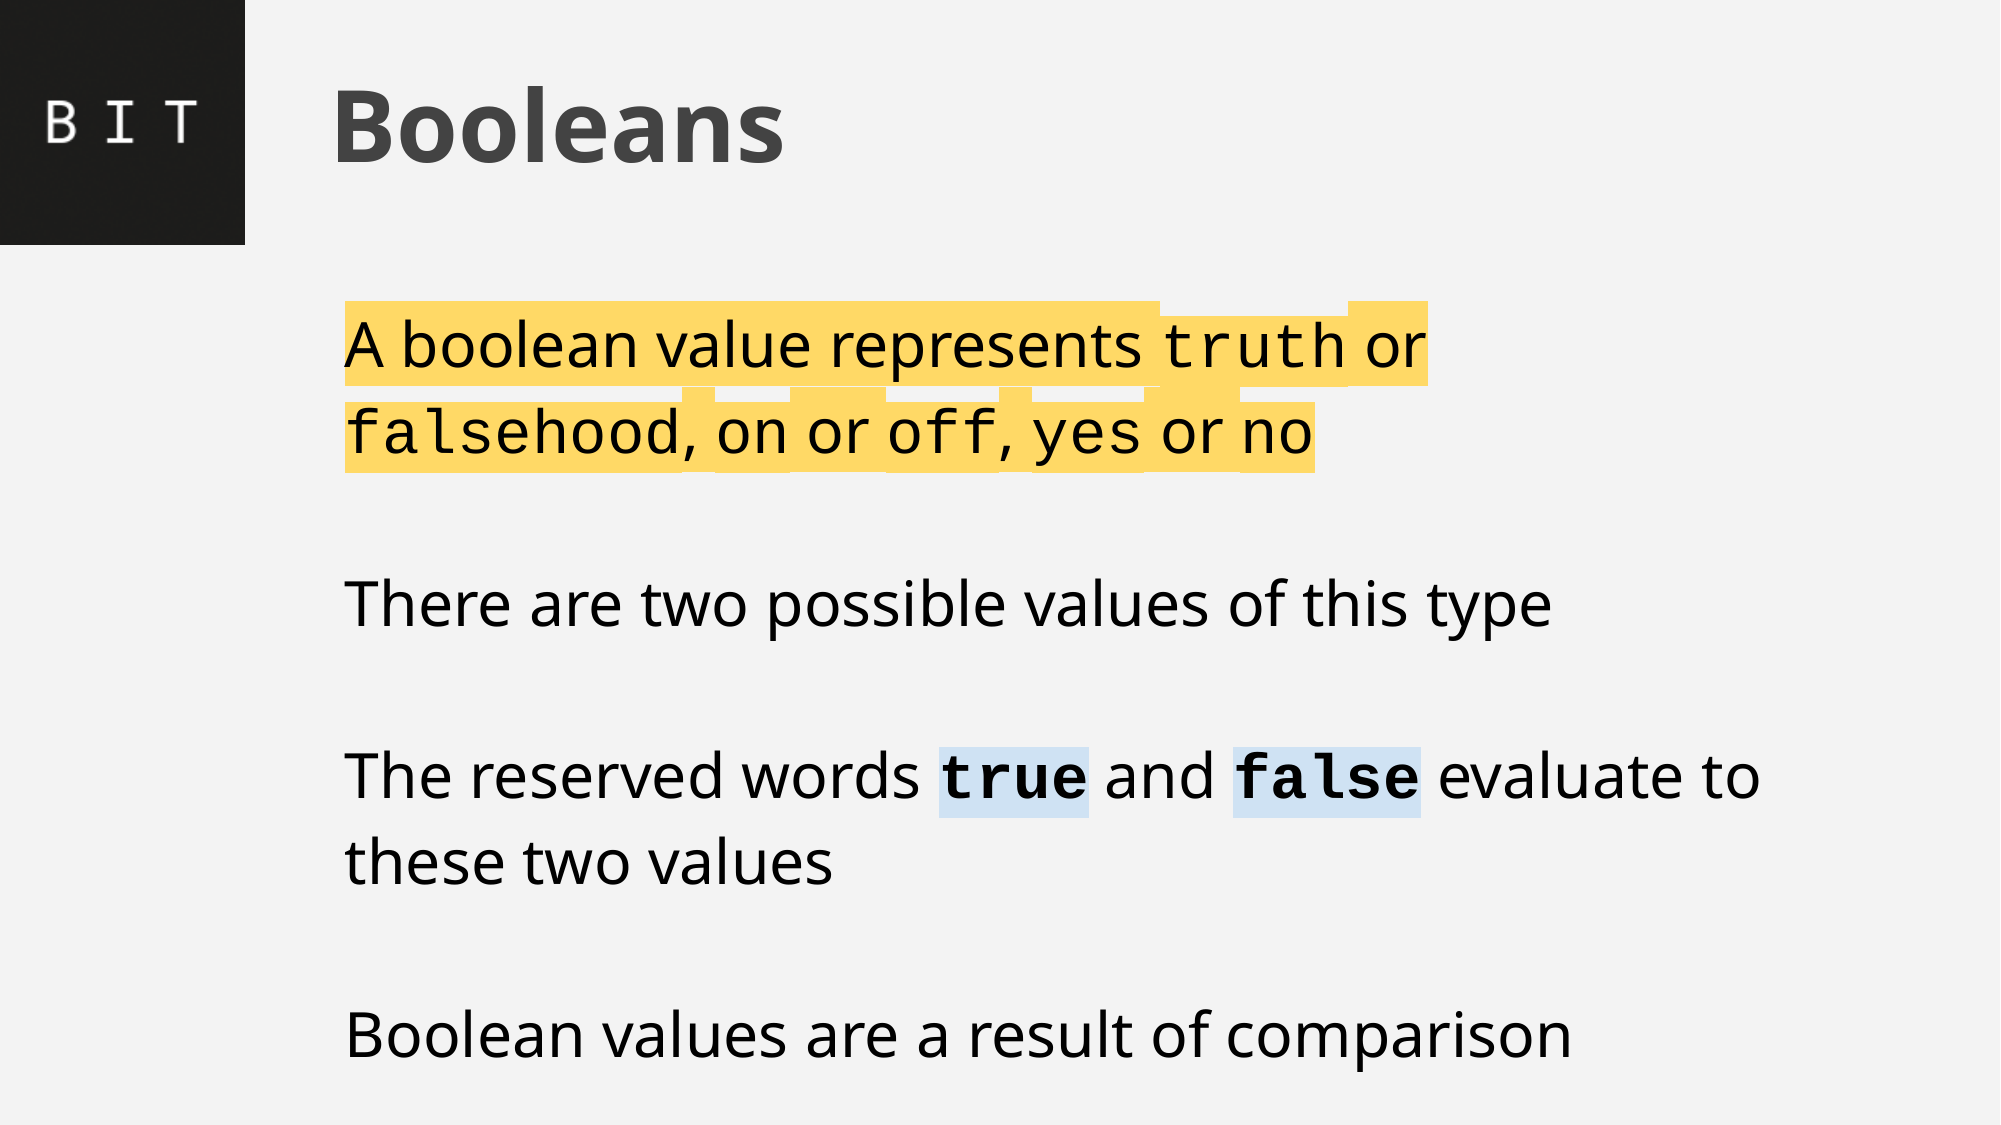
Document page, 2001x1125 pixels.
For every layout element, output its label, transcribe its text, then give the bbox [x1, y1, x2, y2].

picture [0, 0, 245, 245]
text_box Booleans [314, 0, 1809, 245]
text_box A boolean value represents truth or falsehood, on or off, yes or no There are two possible values of this type The reserved words true and false evaluate to these two values Boolean values are a result of comparison [329, 304, 1799, 1060]
